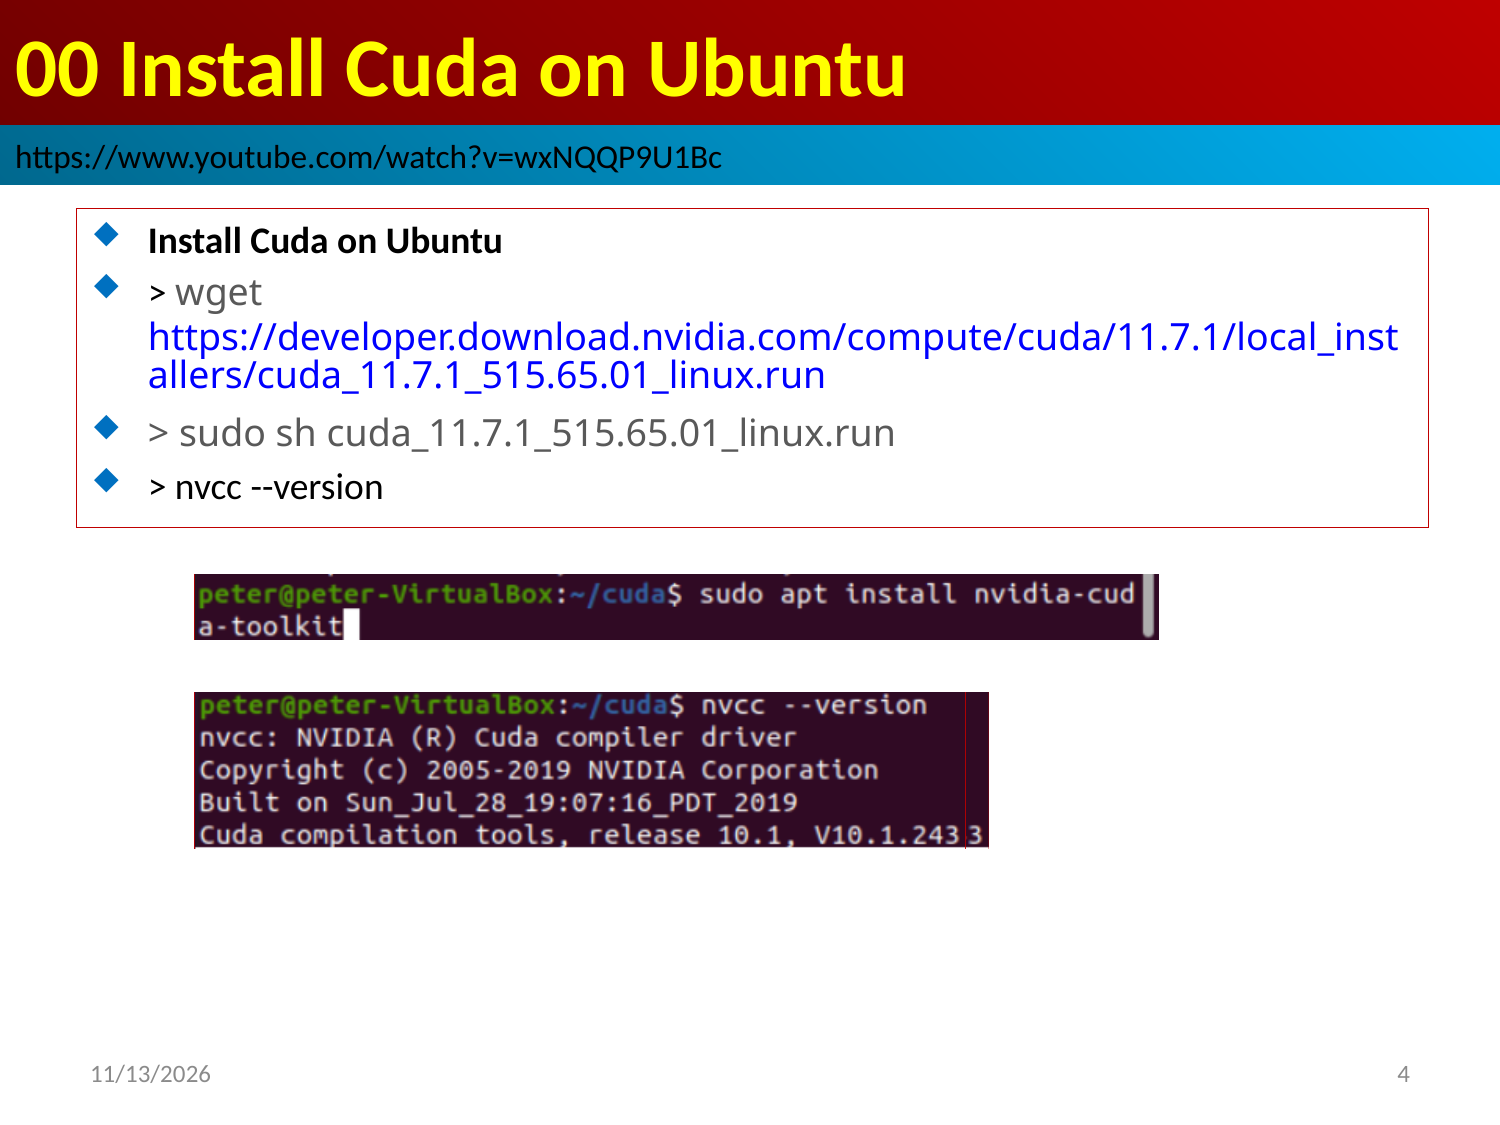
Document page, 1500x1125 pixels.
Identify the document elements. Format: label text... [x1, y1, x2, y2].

subtitle Install Cuda on Ubuntu > wget https://developer.download.nvidia.com/compute/cuda/11.7.1/local_installers/cuda_11.7.1_515.65.01_linux.run > sudo sh cuda_11.7.1_515.65.01_linux.run > nvcc --version [76, 208, 1429, 528]
text_box https://www.youtube.com/watch?v=wxNQQP9U1Bc [0, 125, 1500, 185]
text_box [194, 692, 966, 849]
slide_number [75, 1042, 425, 1103]
title 00 Install Cuda on Ubuntu [0, 0, 1500, 125]
slide_number 4 [1074, 1042, 1425, 1103]
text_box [194, 574, 1160, 641]
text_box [968, 692, 989, 849]
